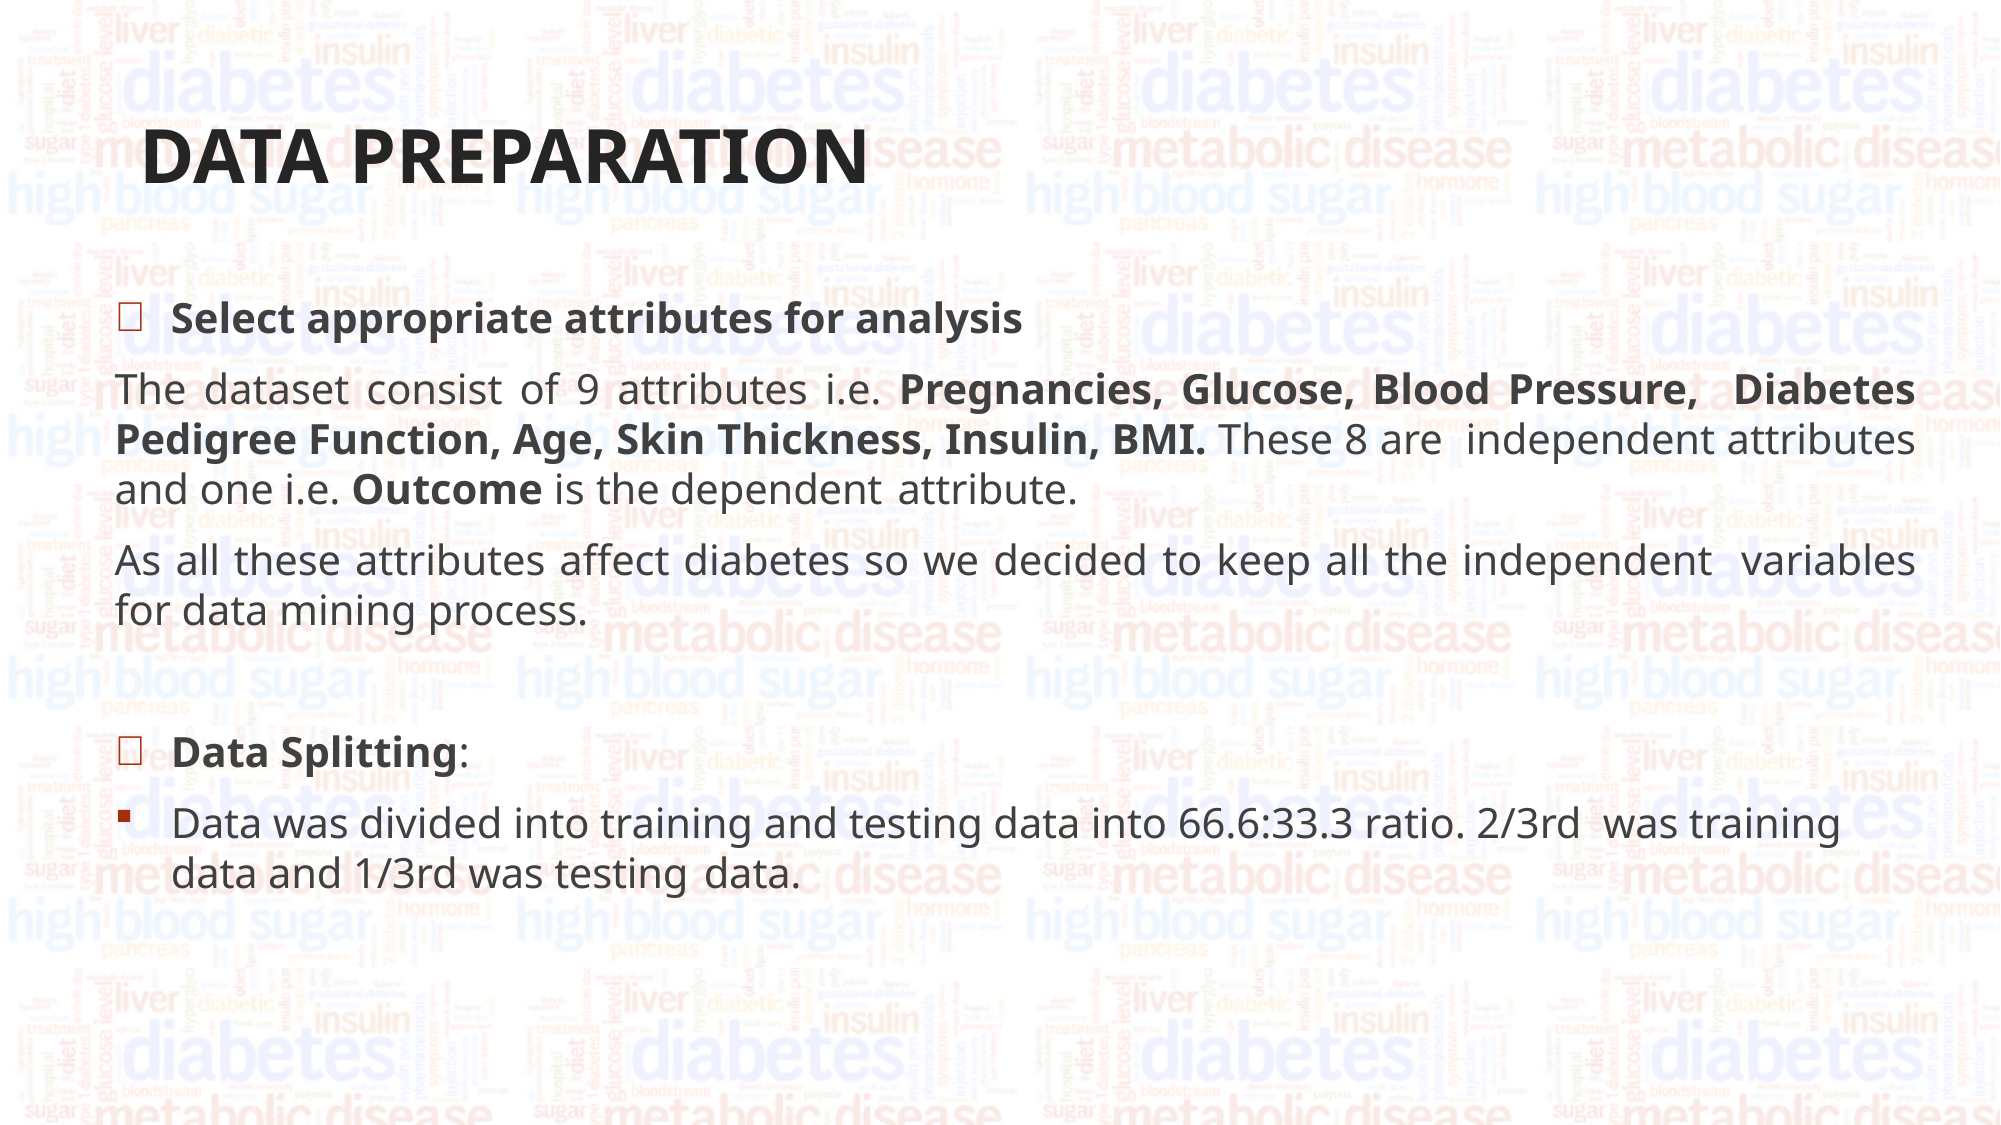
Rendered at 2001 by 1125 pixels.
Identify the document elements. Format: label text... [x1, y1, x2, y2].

title DATA PREPARATION [137, 106, 1164, 296]
text_box Select appropriate attributes for analysis The dataset consist of 9 attributes i.e. Pregnancies, Glucose, Blood Pressure, Diabetes Pedigree Function, Age, Skin Thickness, Insulin, BMI. These 8 are independent attributes and one i.e. Outcome is the dependent attribute. As all these attributes affect diabetes so we decided to keep all the independent variables for data mining process. Data Splitting: Data was divided into training and testing data into 66.6:33.3 ratio. 2/3rd was training data and 1/3rd was testing data. [112, 269, 1917, 897]
